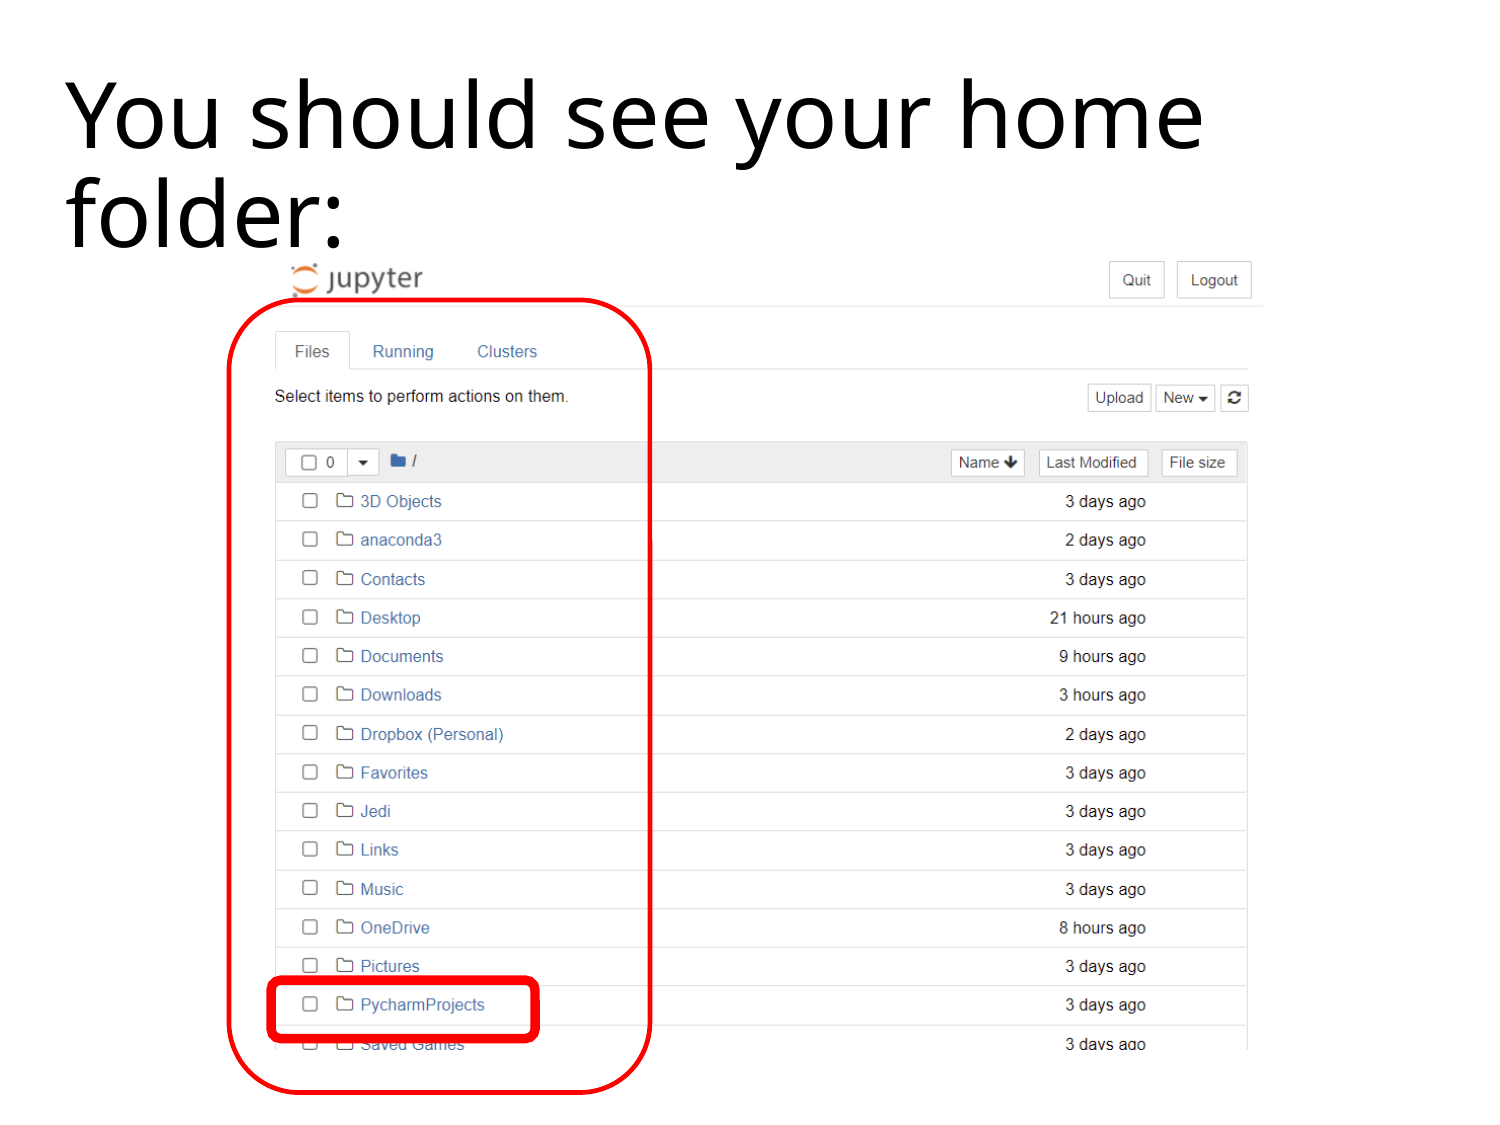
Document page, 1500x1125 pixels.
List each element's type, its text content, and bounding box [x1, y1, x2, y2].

picture [273, 257, 1263, 1050]
text_box [227, 303, 646, 1094]
title You should see your home folder: [50, 59, 1425, 278]
